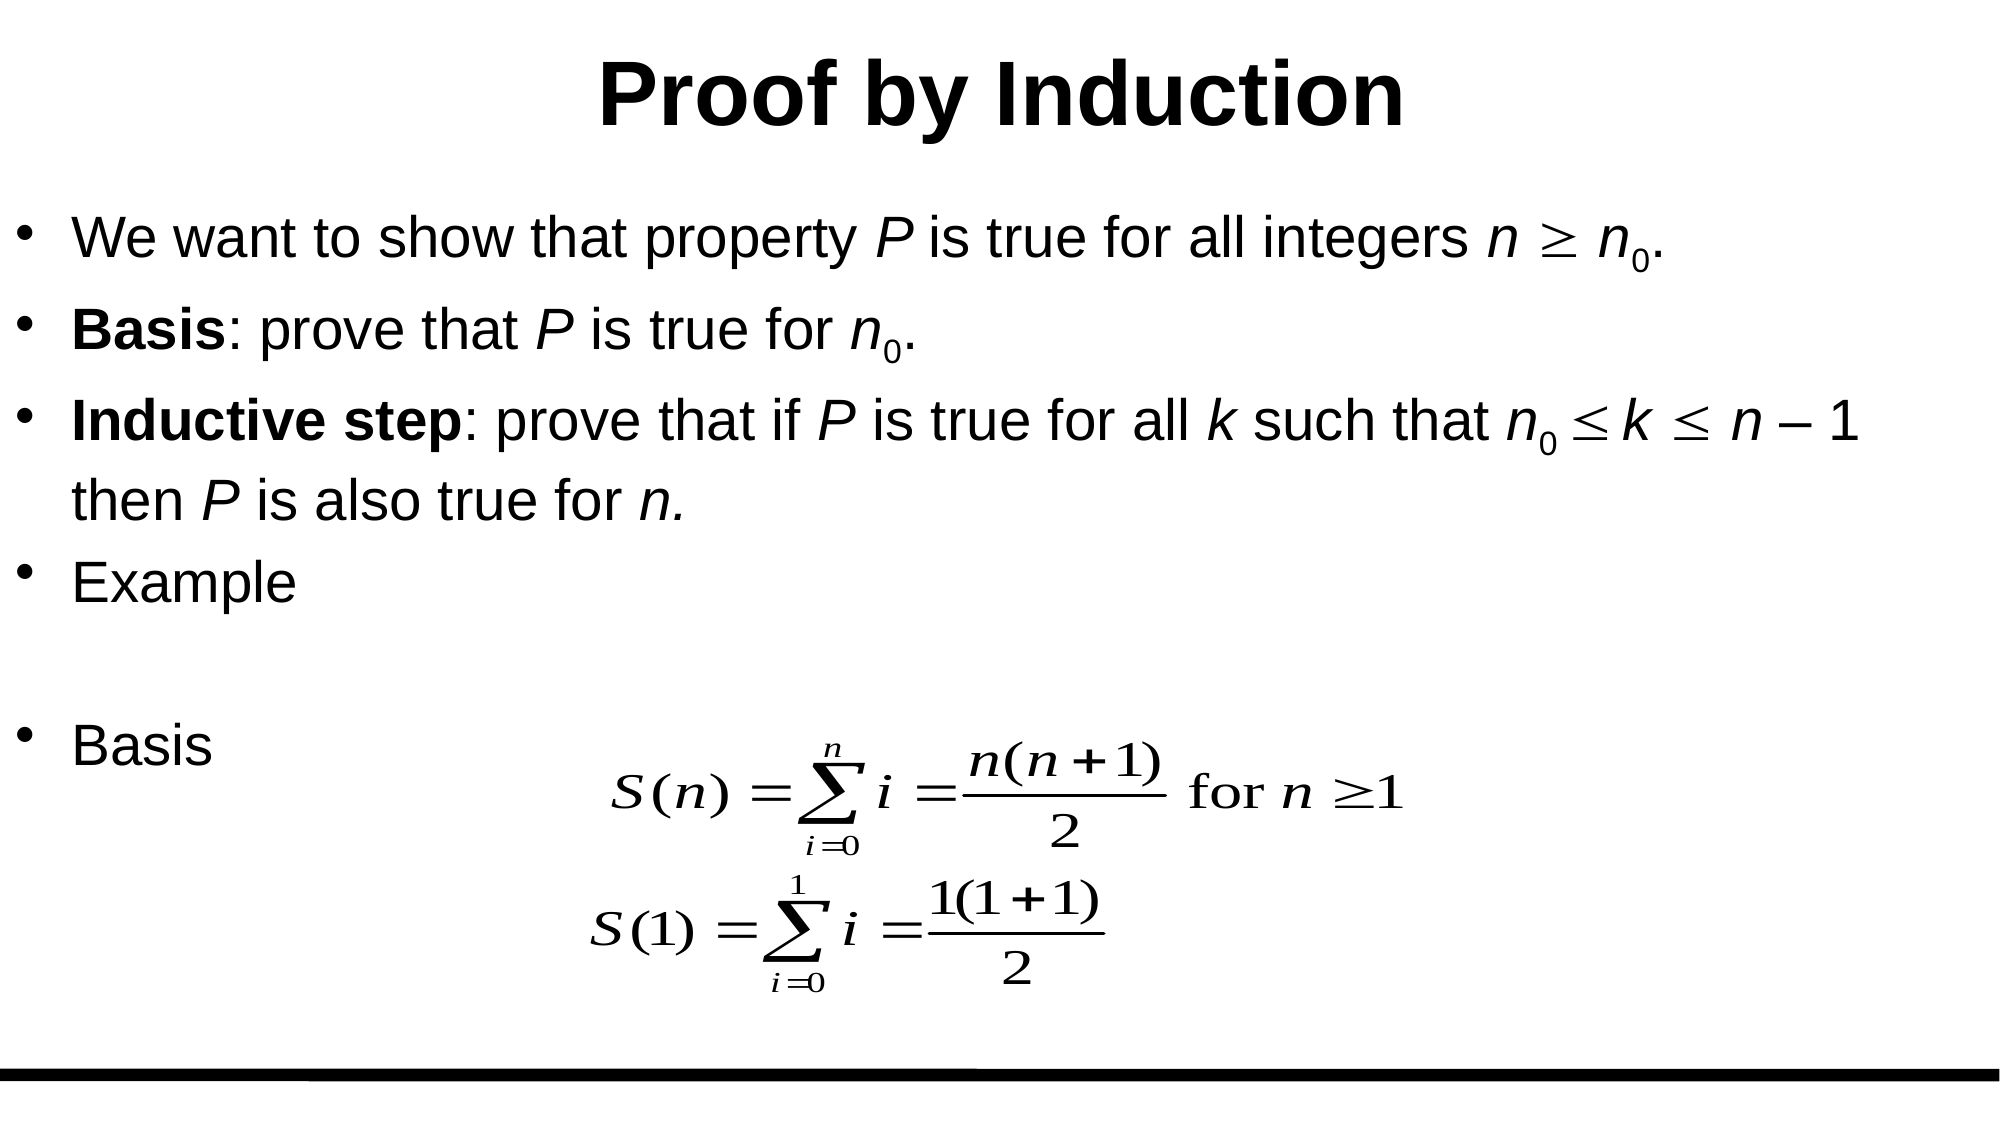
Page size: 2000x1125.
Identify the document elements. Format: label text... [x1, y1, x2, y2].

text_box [578, 862, 1117, 1005]
title Proof by Induction [5, 2, 2000, 176]
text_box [599, 724, 1415, 867]
list We want to show that property P is true for all integers n ³ n0. Basis: prove that P is true for n0. Inductive step: prove that if P is true for all k such that n0 £ k £ n – 1 then P is also true for n. Example Basis [0, 191, 2000, 1068]
